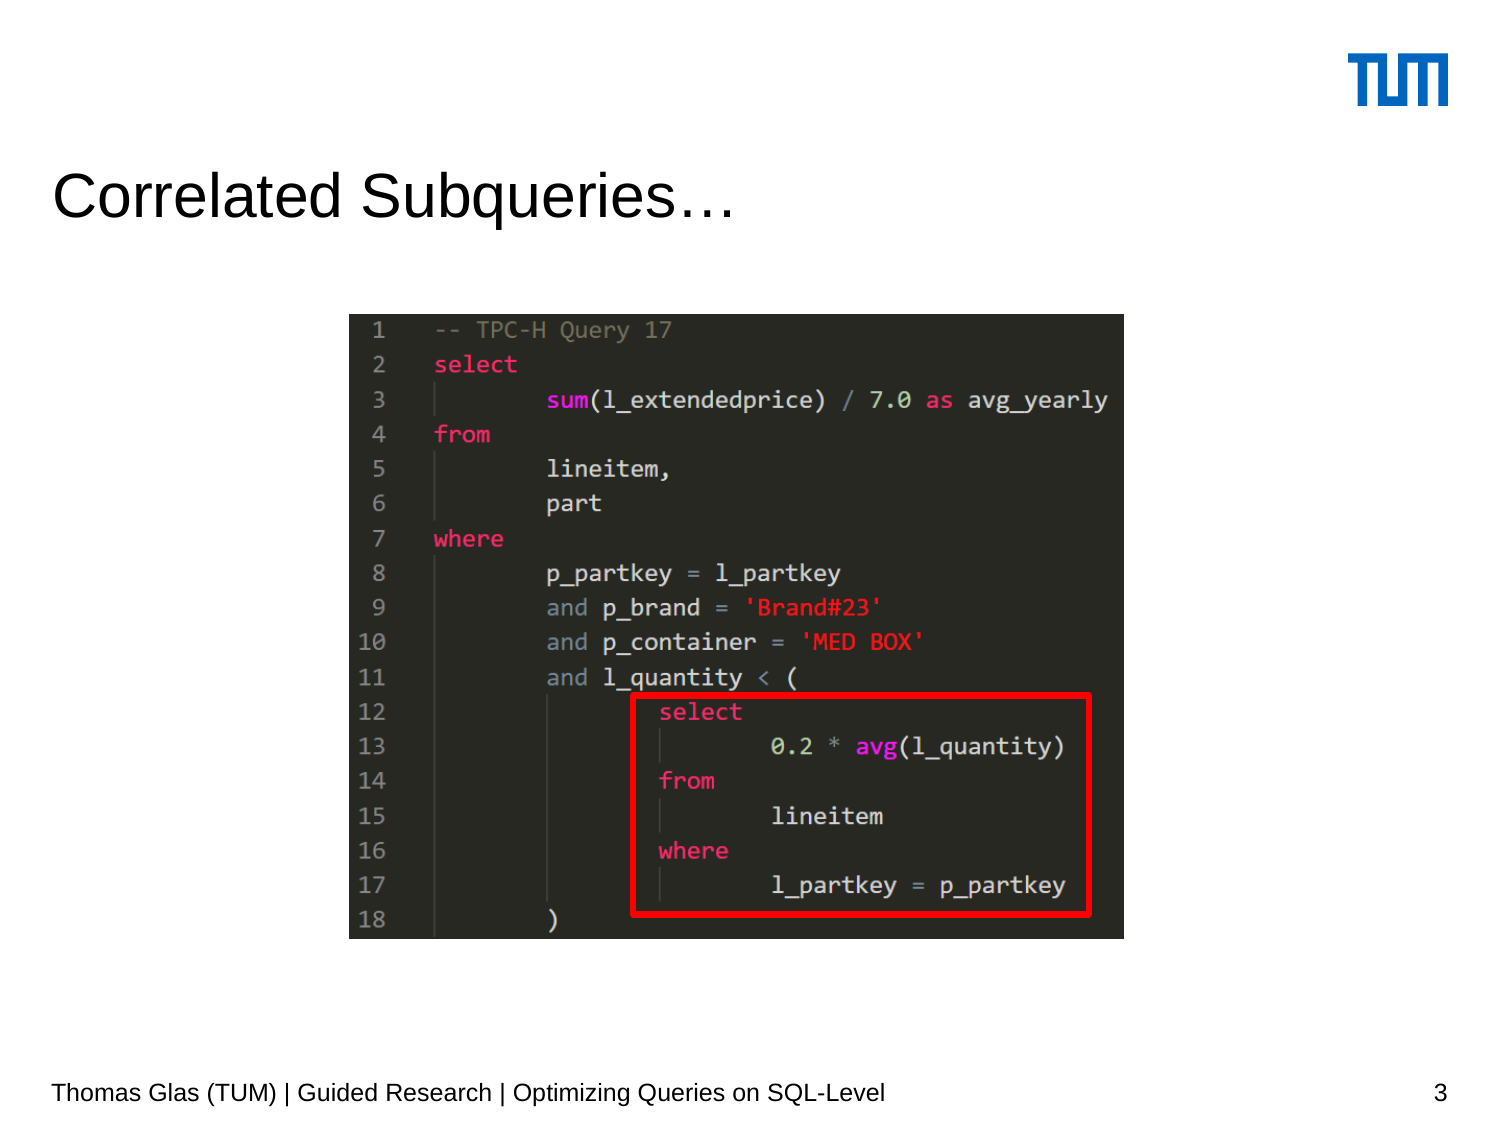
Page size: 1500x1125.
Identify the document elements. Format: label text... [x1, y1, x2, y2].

picture [349, 314, 1125, 939]
title Correlated Subqueries… [52, 162, 1449, 231]
footer Thomas Glas (TUM) | Guided Research | Optimizing Queries on SQL-Level [51, 1061, 1112, 1122]
slide_number 3 [1112, 1061, 1448, 1122]
